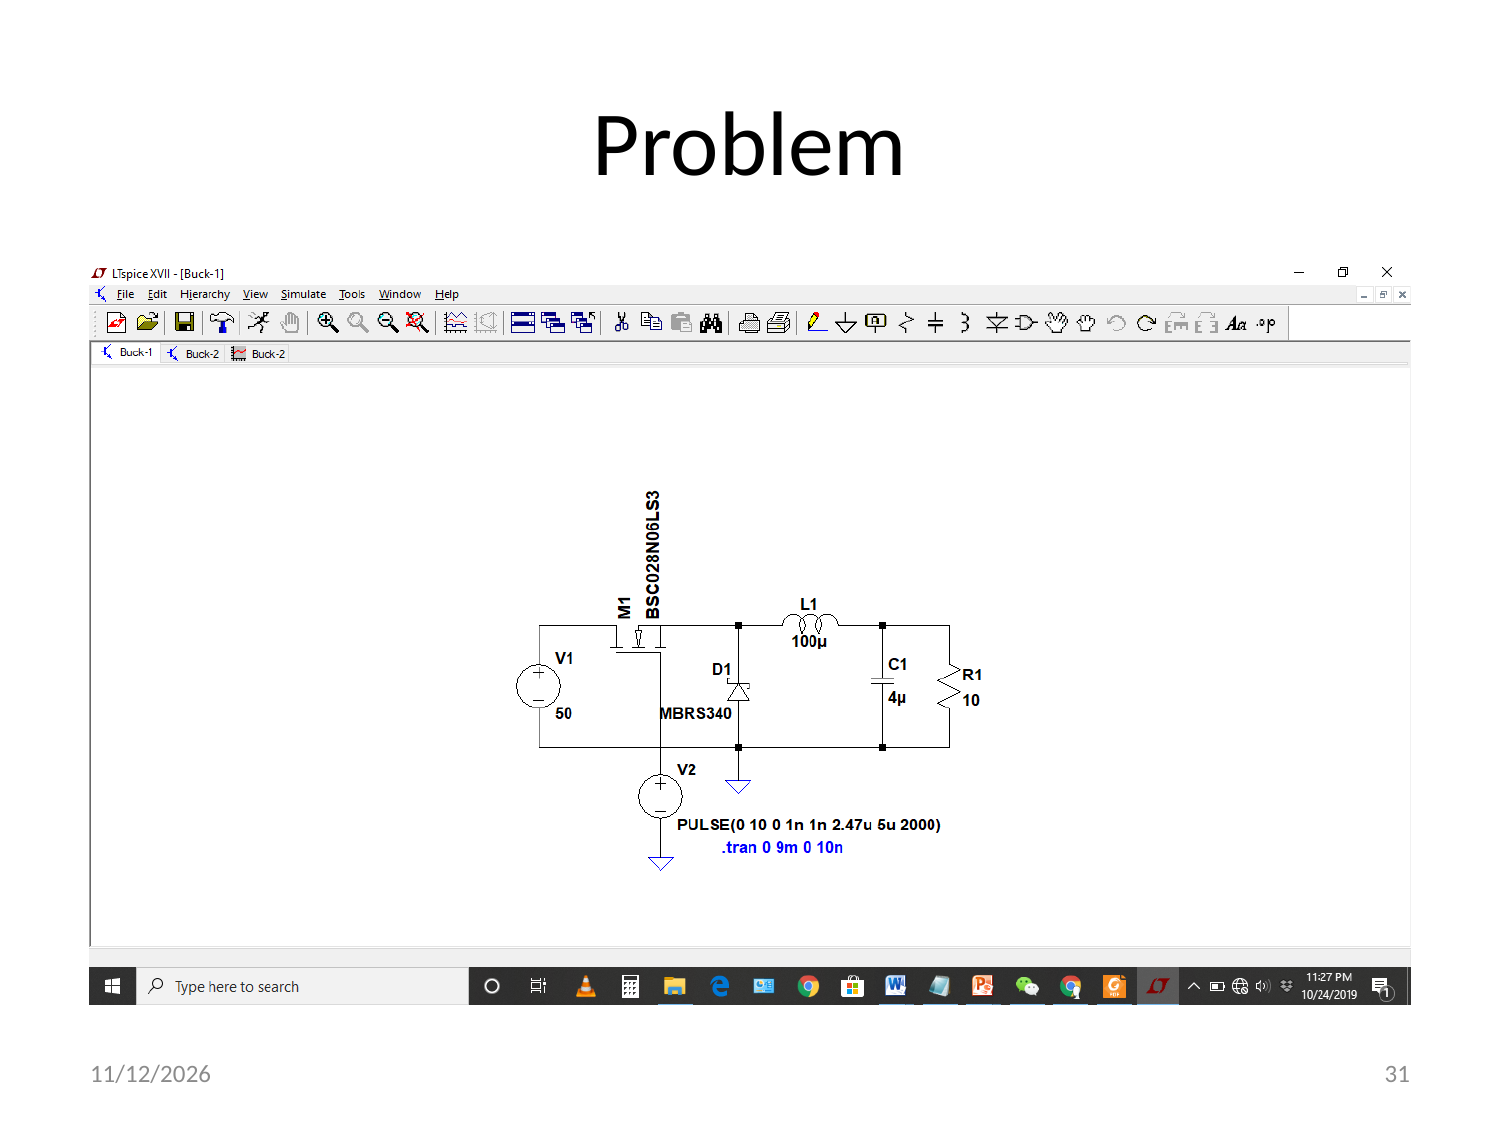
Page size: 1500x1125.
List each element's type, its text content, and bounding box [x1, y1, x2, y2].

slide_number 31 [1074, 1042, 1425, 1103]
title Problem [75, 45, 1425, 233]
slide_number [75, 1042, 425, 1103]
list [89, 262, 1411, 1006]
